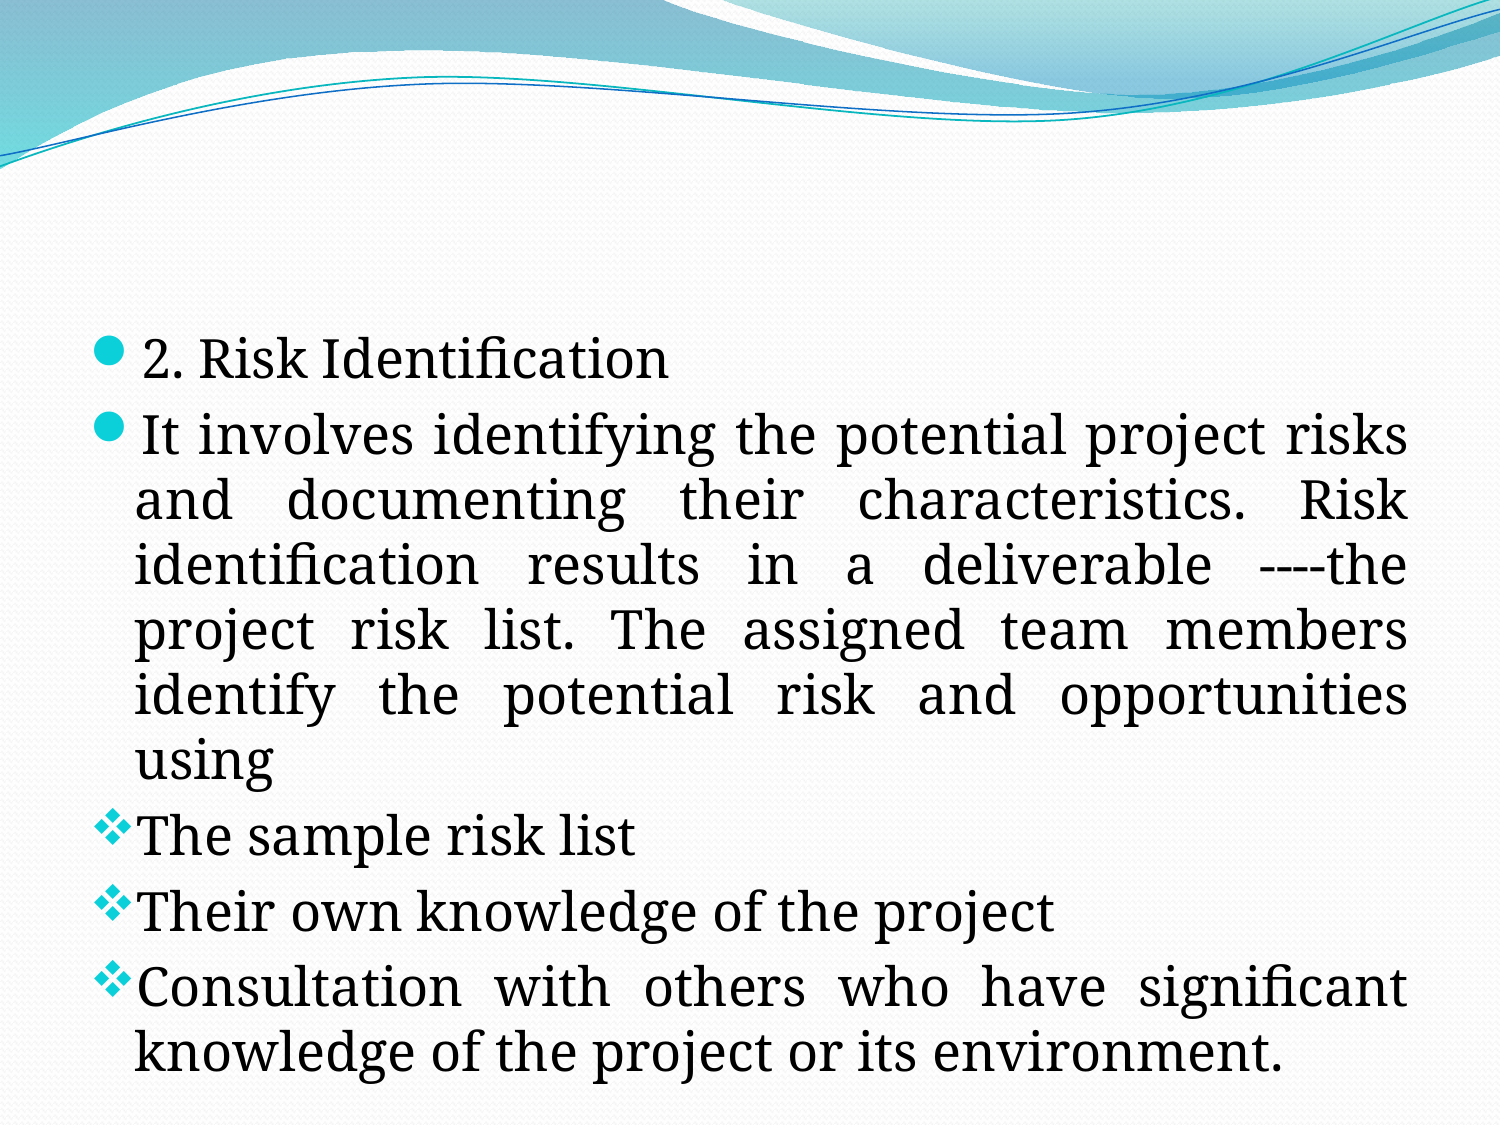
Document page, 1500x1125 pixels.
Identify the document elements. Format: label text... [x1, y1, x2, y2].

list 2. Risk Identification It involves identifying the potential project risks and documenting their characteristics. Risk identification results in a deliverable ----the project risk list. The assigned team members identify the potential risk and opportunities using The sample risk list Their own knowledge of the project Consultation with others who have significant knowledge of the project or its environment. [75, 317, 1425, 1038]
